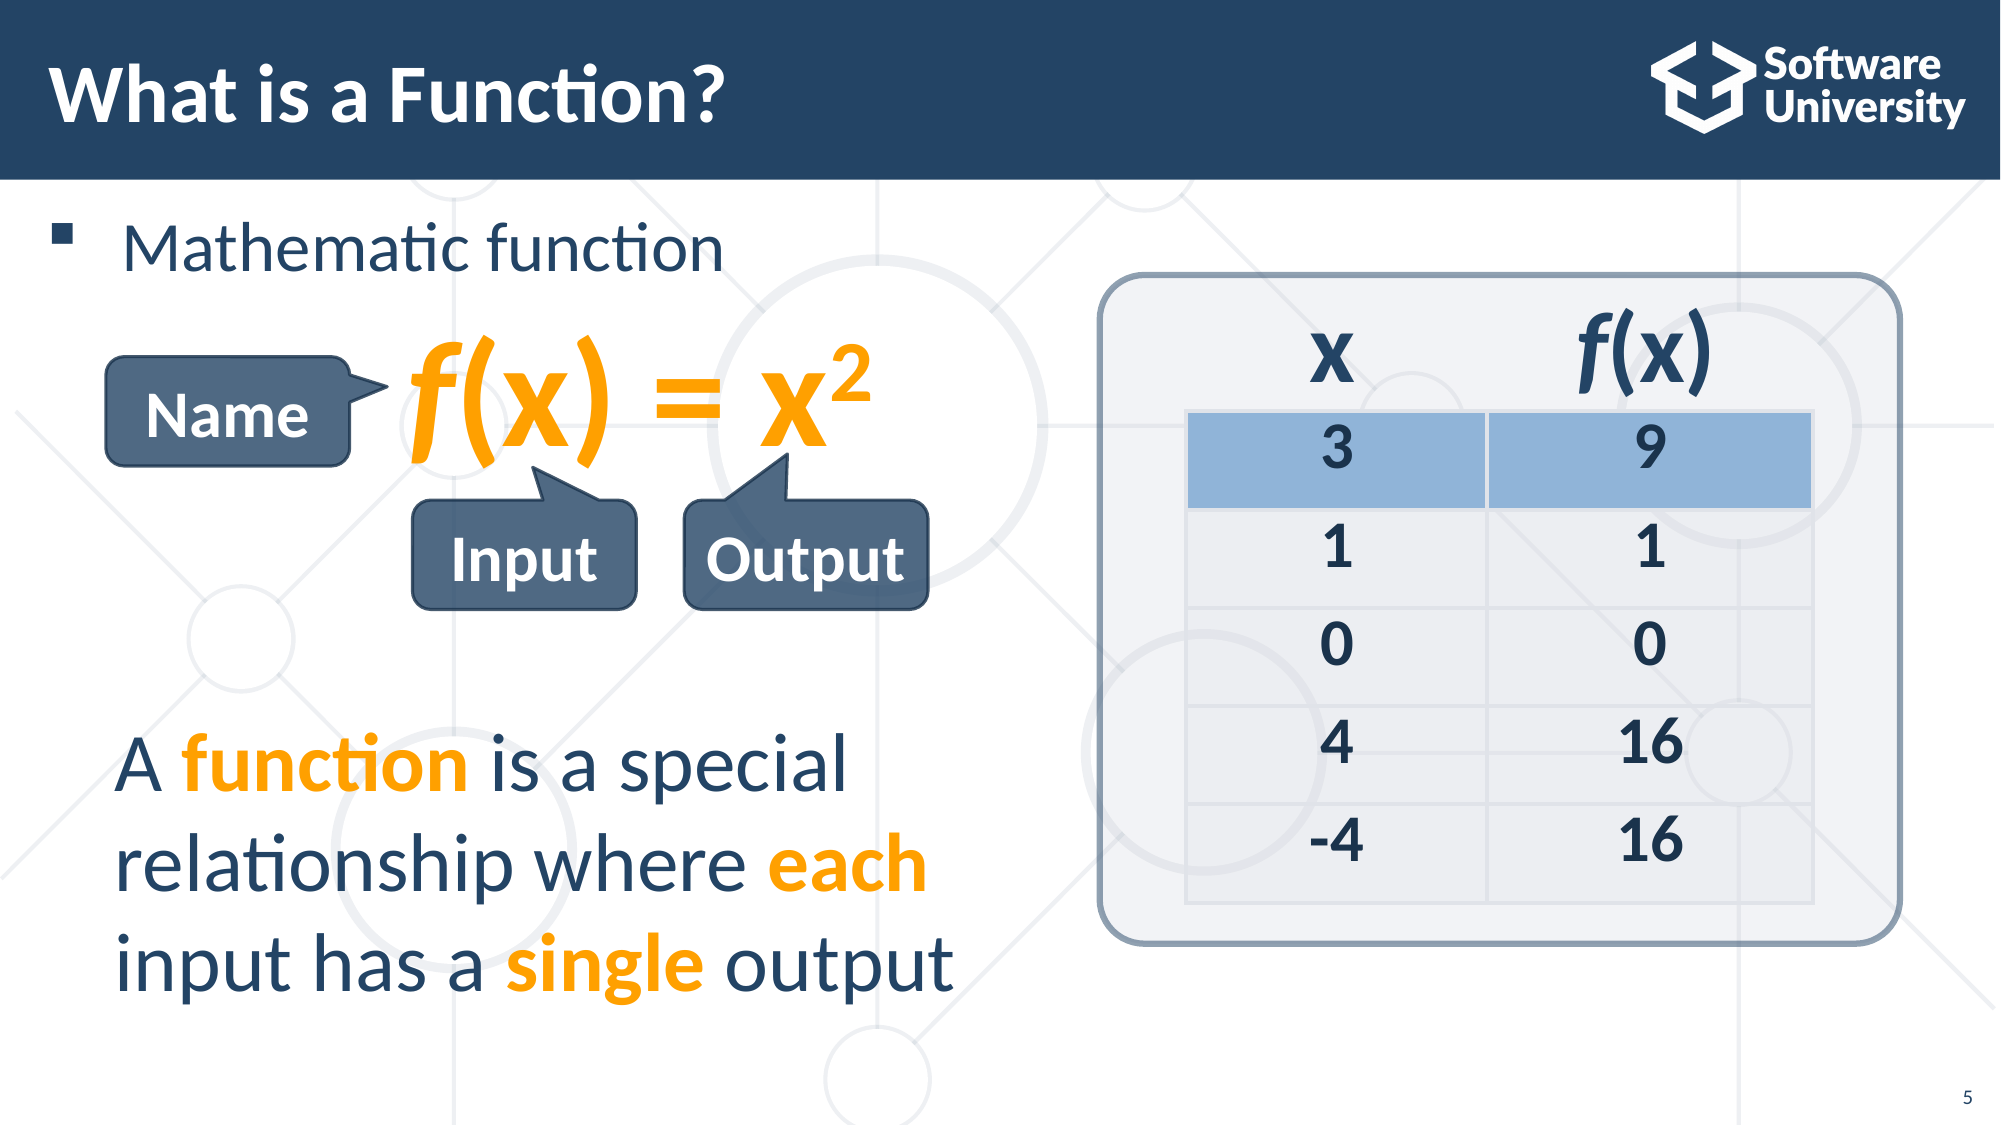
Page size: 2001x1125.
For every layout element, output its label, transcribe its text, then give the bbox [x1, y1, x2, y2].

table_header 9 [1489, 413, 1811, 508]
text_box [1099, 274, 1900, 944]
table_header 3 [1188, 413, 1485, 508]
text_box Mathematic function [31, 188, 1968, 1103]
table_cell 16 [1489, 806, 1811, 901]
table_cell 16 [1489, 708, 1811, 802]
table_cell 0 [1188, 610, 1485, 704]
text_box x [1220, 275, 1444, 410]
text_box Name [103, 354, 390, 469]
table_cell 0 [1489, 610, 1811, 704]
text_box Input [410, 465, 639, 612]
table_cell 1 [1188, 512, 1485, 606]
table_cell 1 [1489, 512, 1811, 606]
text_box f(x) = x2 [392, 288, 889, 484]
text_box Output [682, 452, 931, 612]
text_box A function is a special relationship where each input has a single output [99, 700, 1025, 1016]
title What is a Function? [31, 16, 1625, 162]
text_box f(x) [1524, 275, 1768, 410]
picture [1651, 41, 1966, 134]
table_cell 4 [1188, 708, 1485, 802]
table_cell -4 [1188, 806, 1485, 901]
slide_number 5 [1927, 1067, 1989, 1117]
